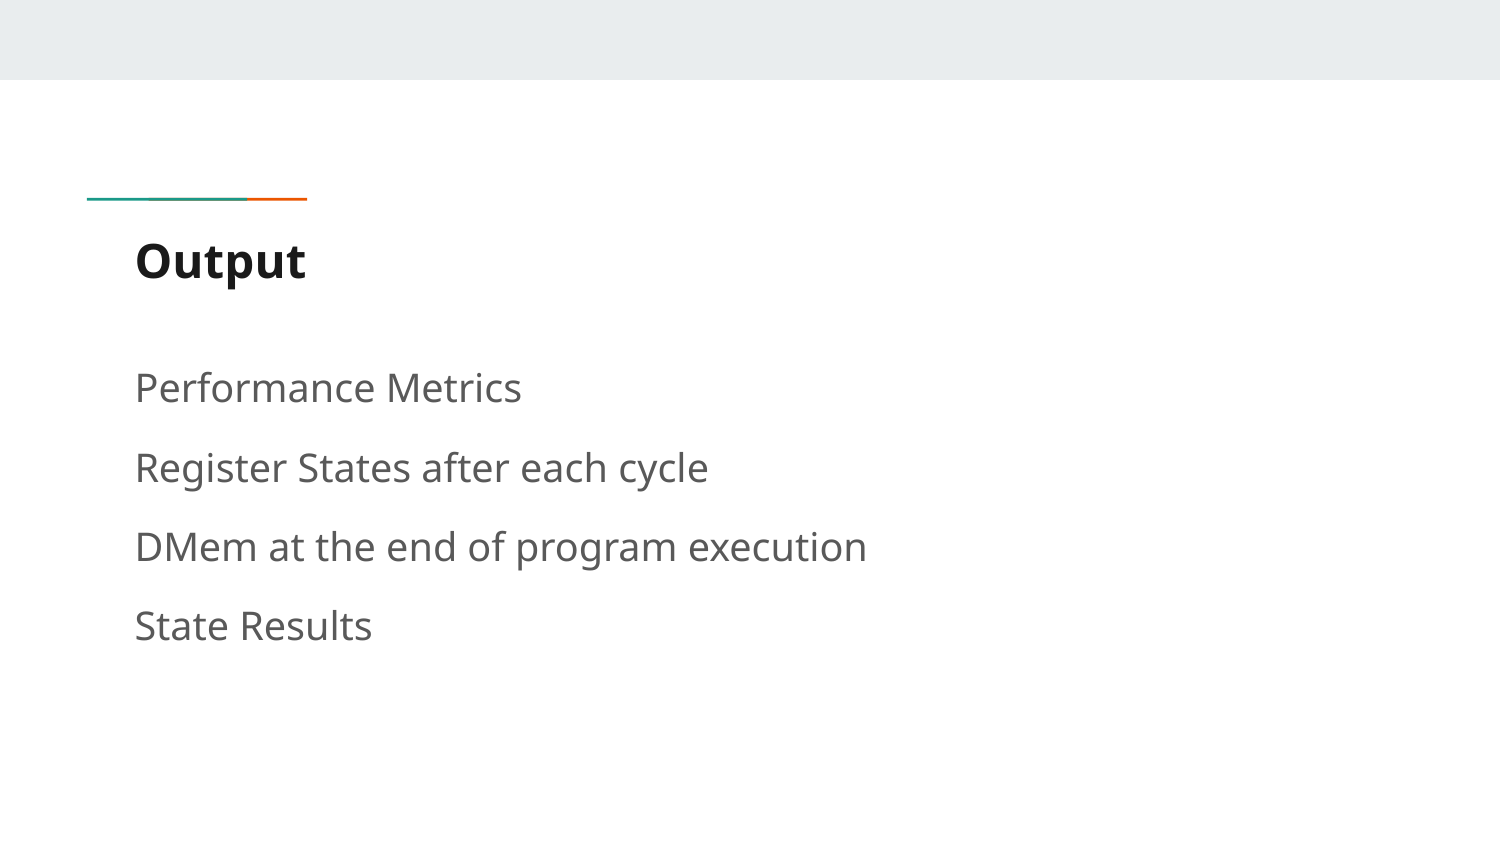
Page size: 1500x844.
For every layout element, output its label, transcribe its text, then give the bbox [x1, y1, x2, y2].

list Performance Metrics Register States after each cycle DMem at the end of program execution State Results [119, 341, 1381, 712]
title Output [119, 216, 1381, 305]
